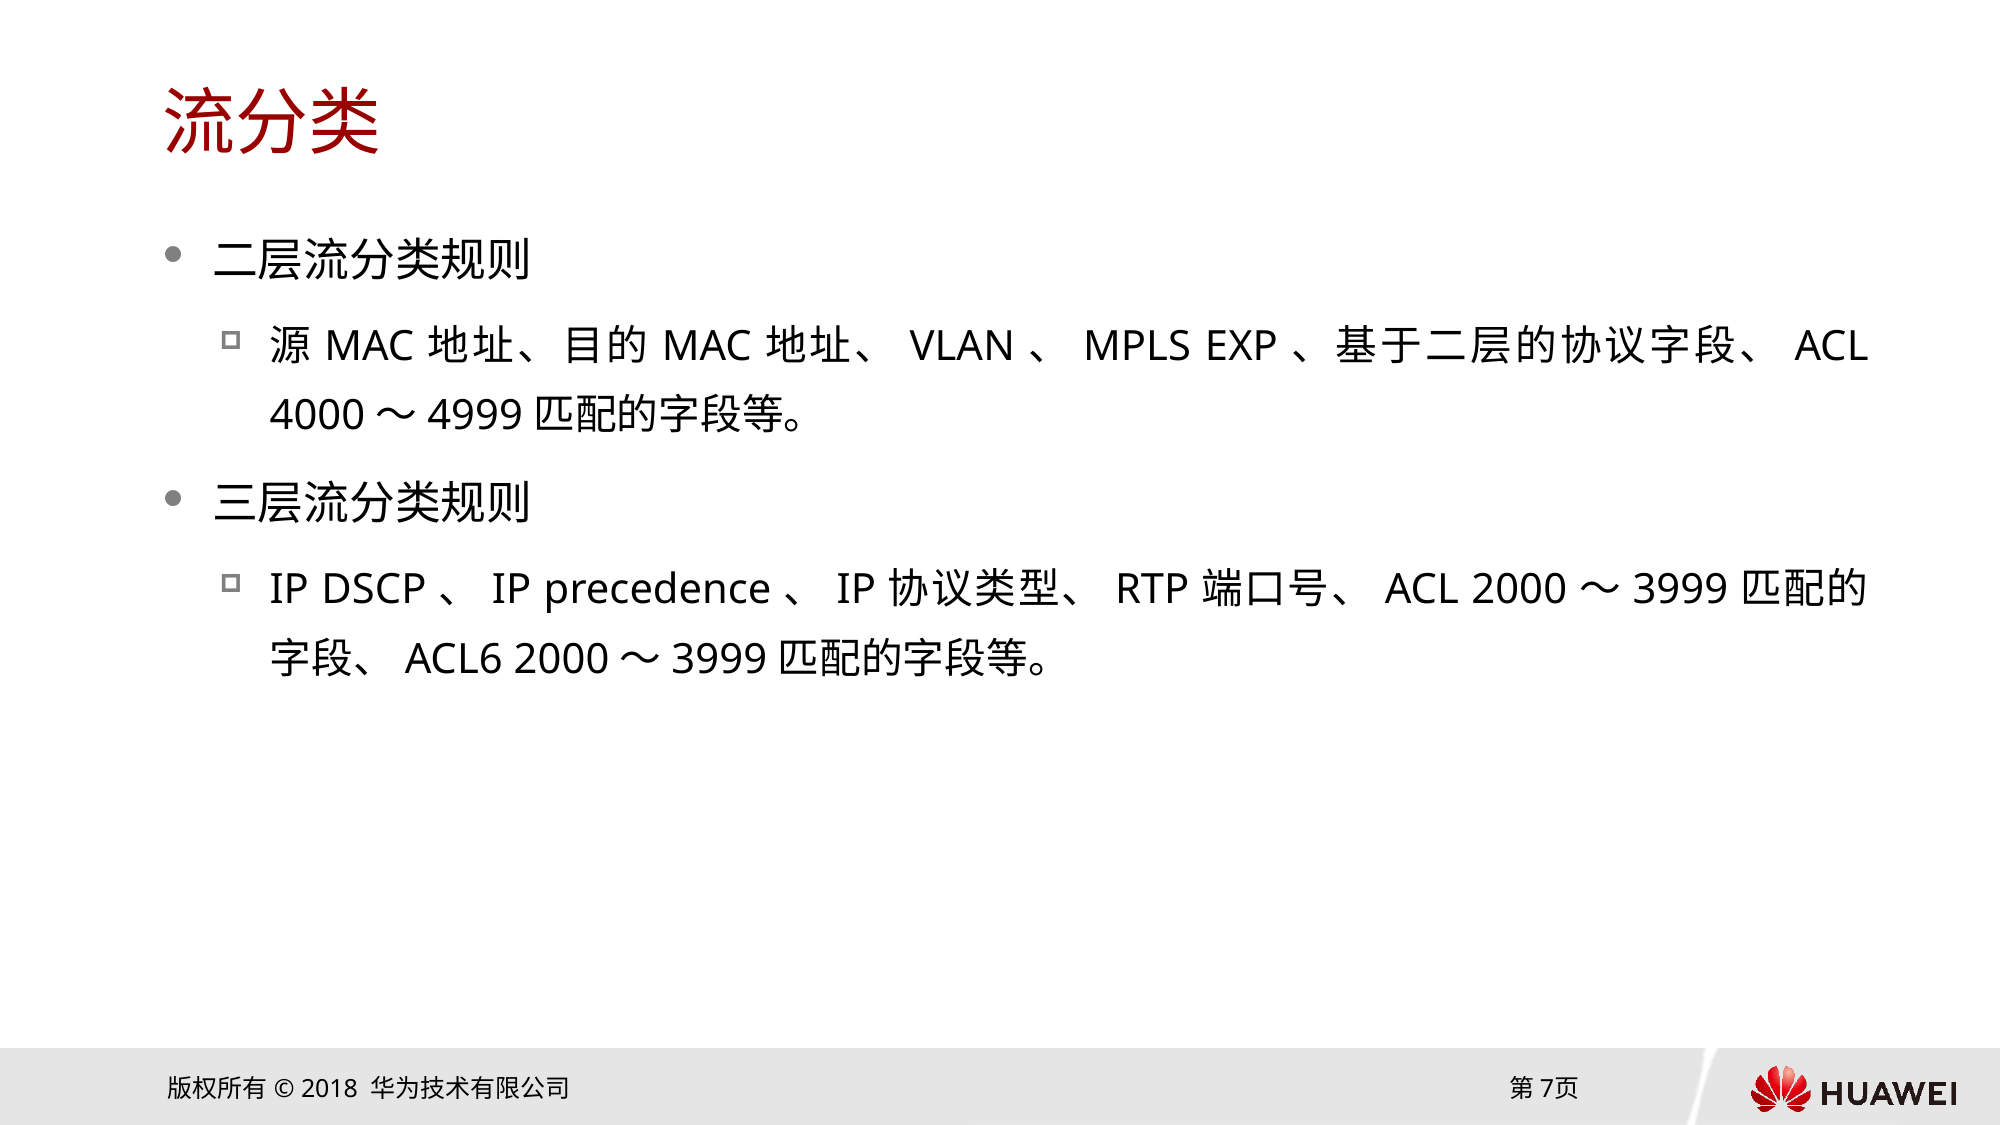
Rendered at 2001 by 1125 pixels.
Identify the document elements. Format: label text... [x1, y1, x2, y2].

list 二层流分类规则 源MAC地址、目的MAC地址、VLAN、MPLS EXP、基于二层的协议字段、ACL 4000～4999匹配的字段等。 三层流分类规则 IP DSCP、IP precedence、IP协议类型、RTP端口号、ACL 2000～3999匹配的字段、ACL6 2000～3999匹配的字段等。 [149, 202, 1883, 977]
picture [0, 1048, 2000, 1125]
title 流分类 [149, 47, 1883, 191]
